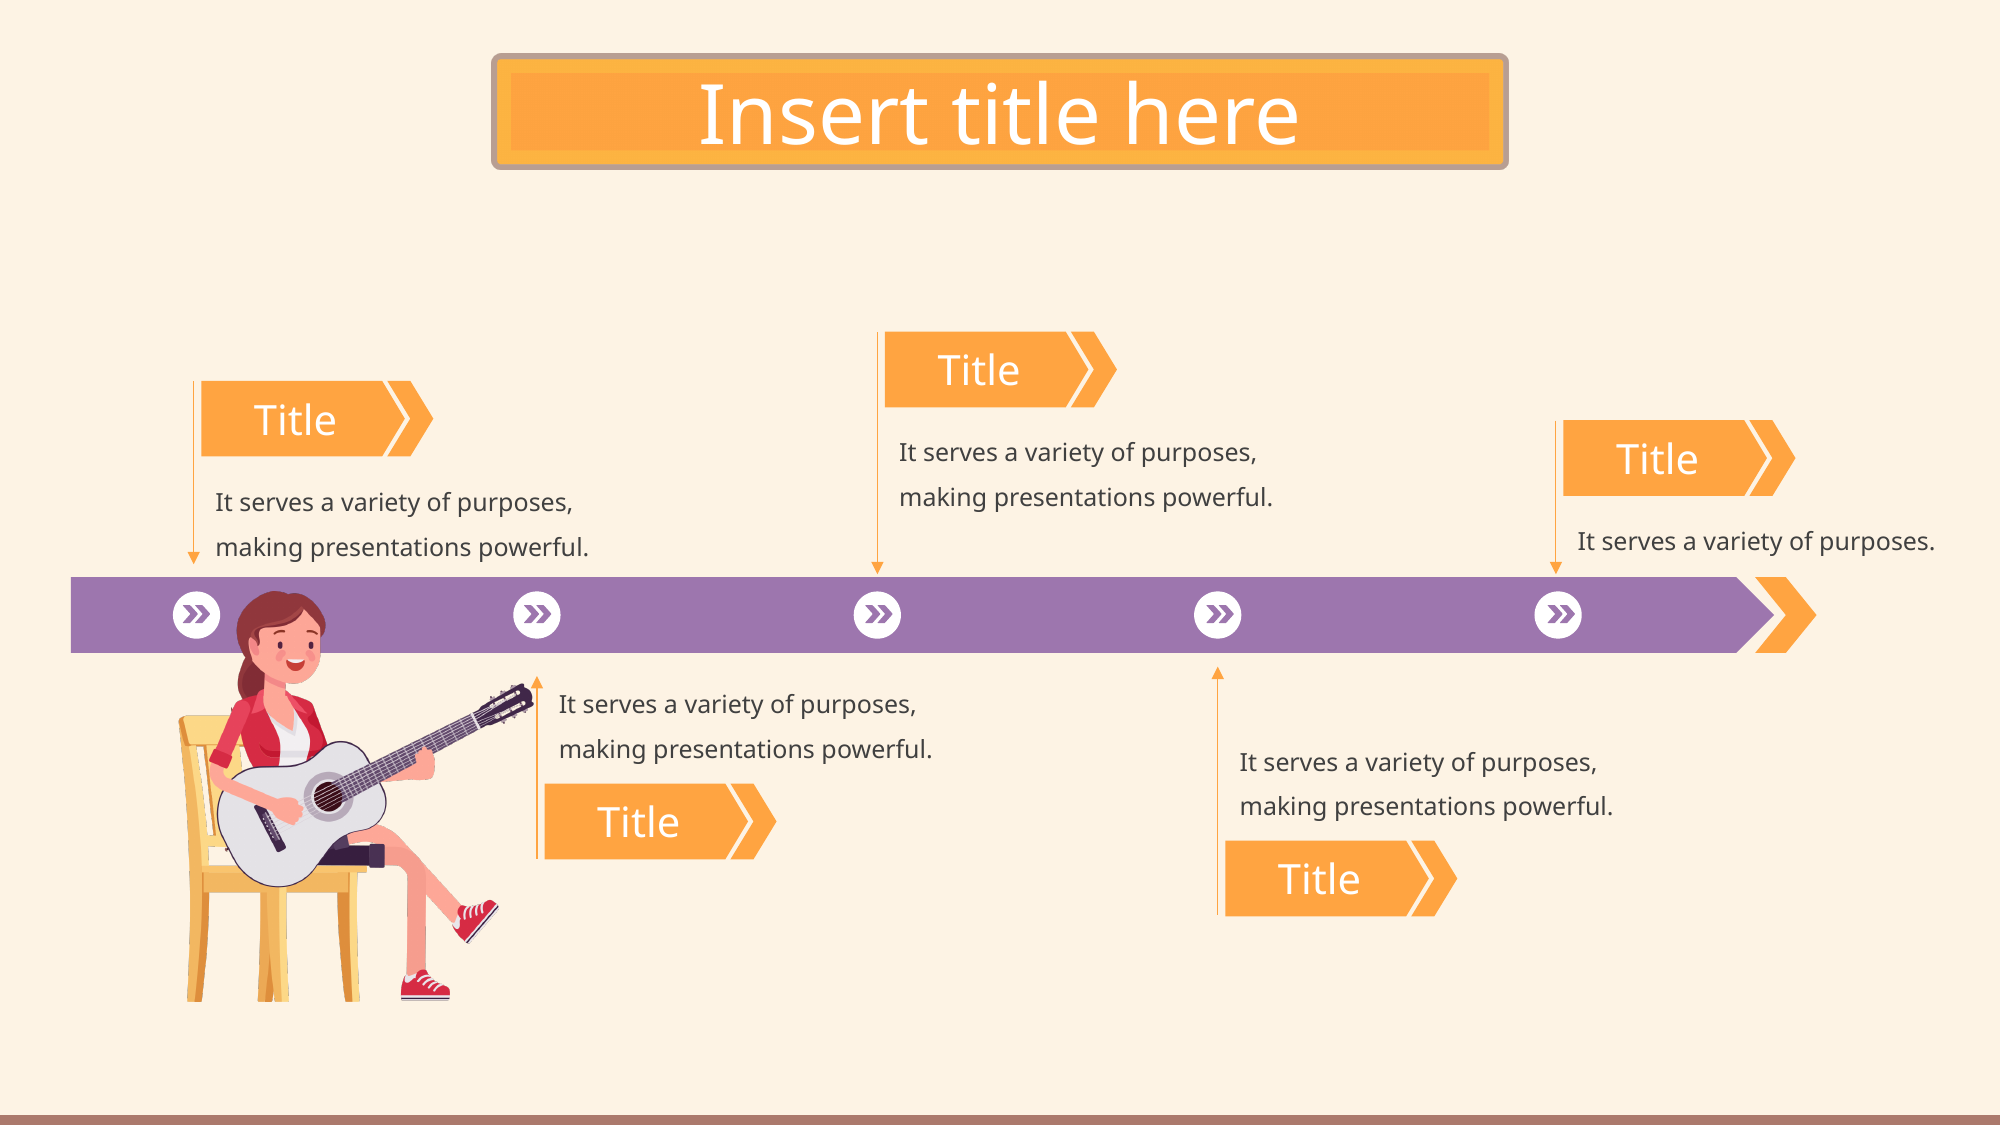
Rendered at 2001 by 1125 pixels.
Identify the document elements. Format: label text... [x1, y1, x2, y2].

text_box Title [215, 385, 376, 451]
text_box [865, 605, 881, 624]
text_box [536, 605, 552, 624]
text_box [531, 590, 562, 640]
text_box [1563, 420, 1767, 496]
text_box [534, 608, 539, 620]
text_box [852, 590, 902, 640]
text_box [70, 577, 1775, 653]
text_box [1225, 840, 1429, 917]
text_box [1218, 605, 1234, 624]
text_box [1206, 605, 1222, 624]
text_box [1533, 590, 1583, 640]
text_box [201, 380, 405, 457]
text_box [1070, 331, 1117, 408]
text_box It serves a variety of purposes, making presentations powerful. [884, 414, 1322, 520]
text_box [1755, 577, 1817, 653]
text_box [171, 598, 178, 632]
text_box [730, 783, 777, 860]
text_box [387, 380, 434, 457]
text_box Title [558, 788, 719, 854]
text_box It serves a variety of purposes, making presentations powerful. [200, 463, 638, 569]
text_box It serves a variety of purposes, making presentations powerful. [1224, 723, 1662, 829]
text_box [1547, 605, 1563, 624]
text_box [1411, 840, 1458, 917]
text_box Title [1239, 845, 1400, 911]
text_box Title [1577, 425, 1738, 491]
text_box Title [898, 336, 1060, 402]
text_box [877, 605, 893, 624]
text_box [1560, 605, 1575, 624]
picture [178, 591, 534, 1002]
text_box [1193, 590, 1243, 640]
text_box It serves a variety of purposes. [1562, 503, 2000, 563]
text_box Insert title here [478, 54, 1522, 169]
text_box [1749, 420, 1796, 496]
text_box [884, 331, 1089, 408]
text_box It serves a variety of purposes, making presentations powerful. [543, 666, 981, 772]
text_box [544, 783, 749, 860]
